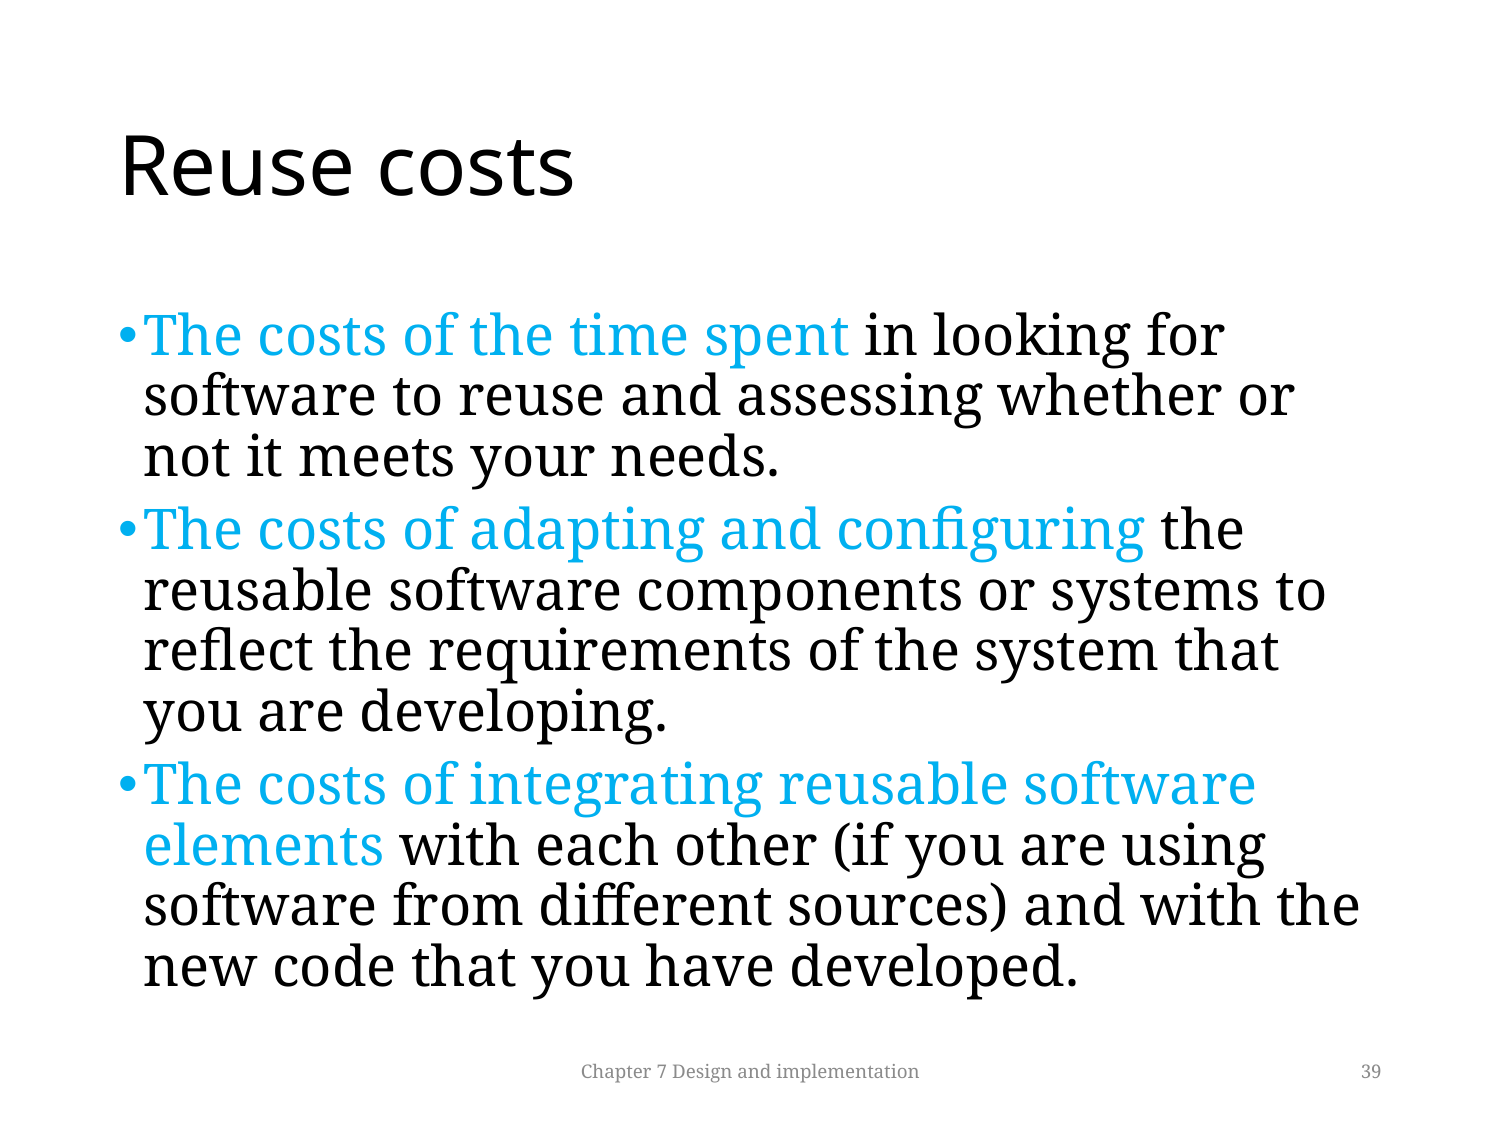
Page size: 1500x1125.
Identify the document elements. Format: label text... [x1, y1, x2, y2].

title Reuse costs [103, 59, 1397, 278]
list The costs of the time spent in looking for software to reuse and assessing whether or not it meets your needs. The costs of adapting and configuring the reusable software components or systems to reflect the requirements of the system that you are developing. The costs of integrating reusable software elements with each other (if you are using software from different sources) and with the new code that you have developed. [103, 299, 1397, 1014]
footer Chapter 7 Design and implementation [496, 1042, 1004, 1103]
slide_number 39 [1059, 1042, 1397, 1103]
